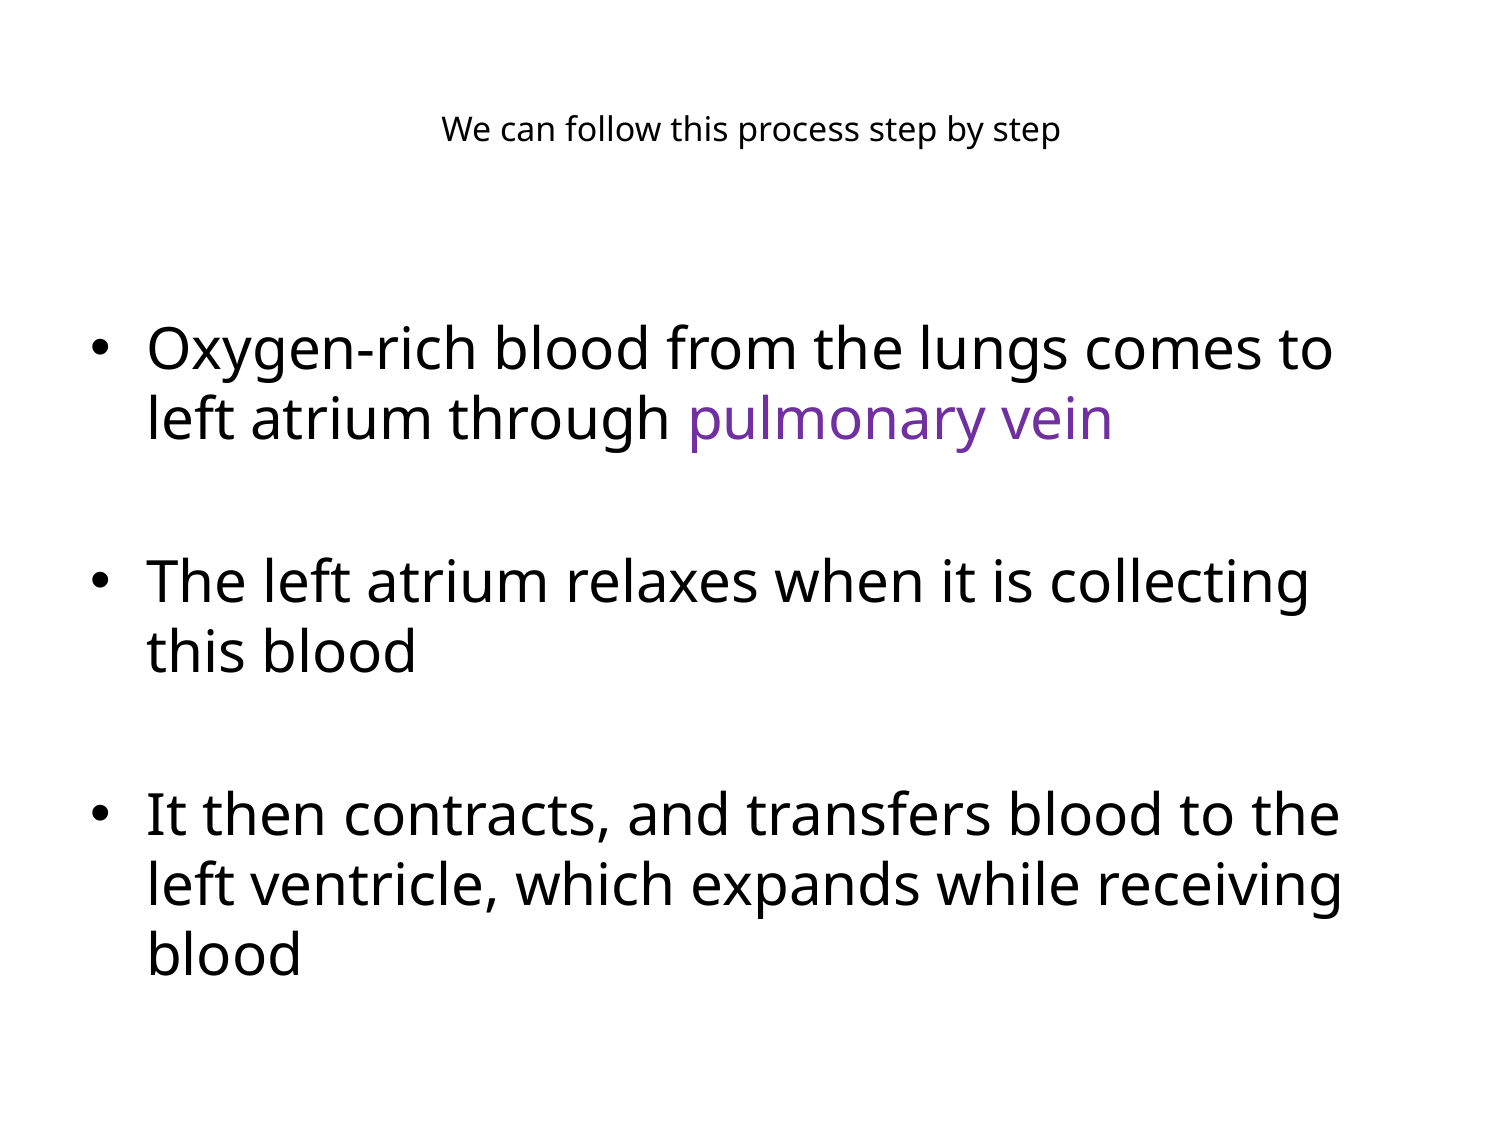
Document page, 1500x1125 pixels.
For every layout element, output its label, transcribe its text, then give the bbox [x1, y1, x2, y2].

list Oxygen-rich blood from the lungs comes to left atrium through pulmonary vein The left atrium relaxes when it is collecting this blood It then contracts, and transfers blood to the left ventricle, which expands while receiving blood [75, 222, 1442, 1067]
title We can follow this process step by step [58, 58, 1454, 198]
